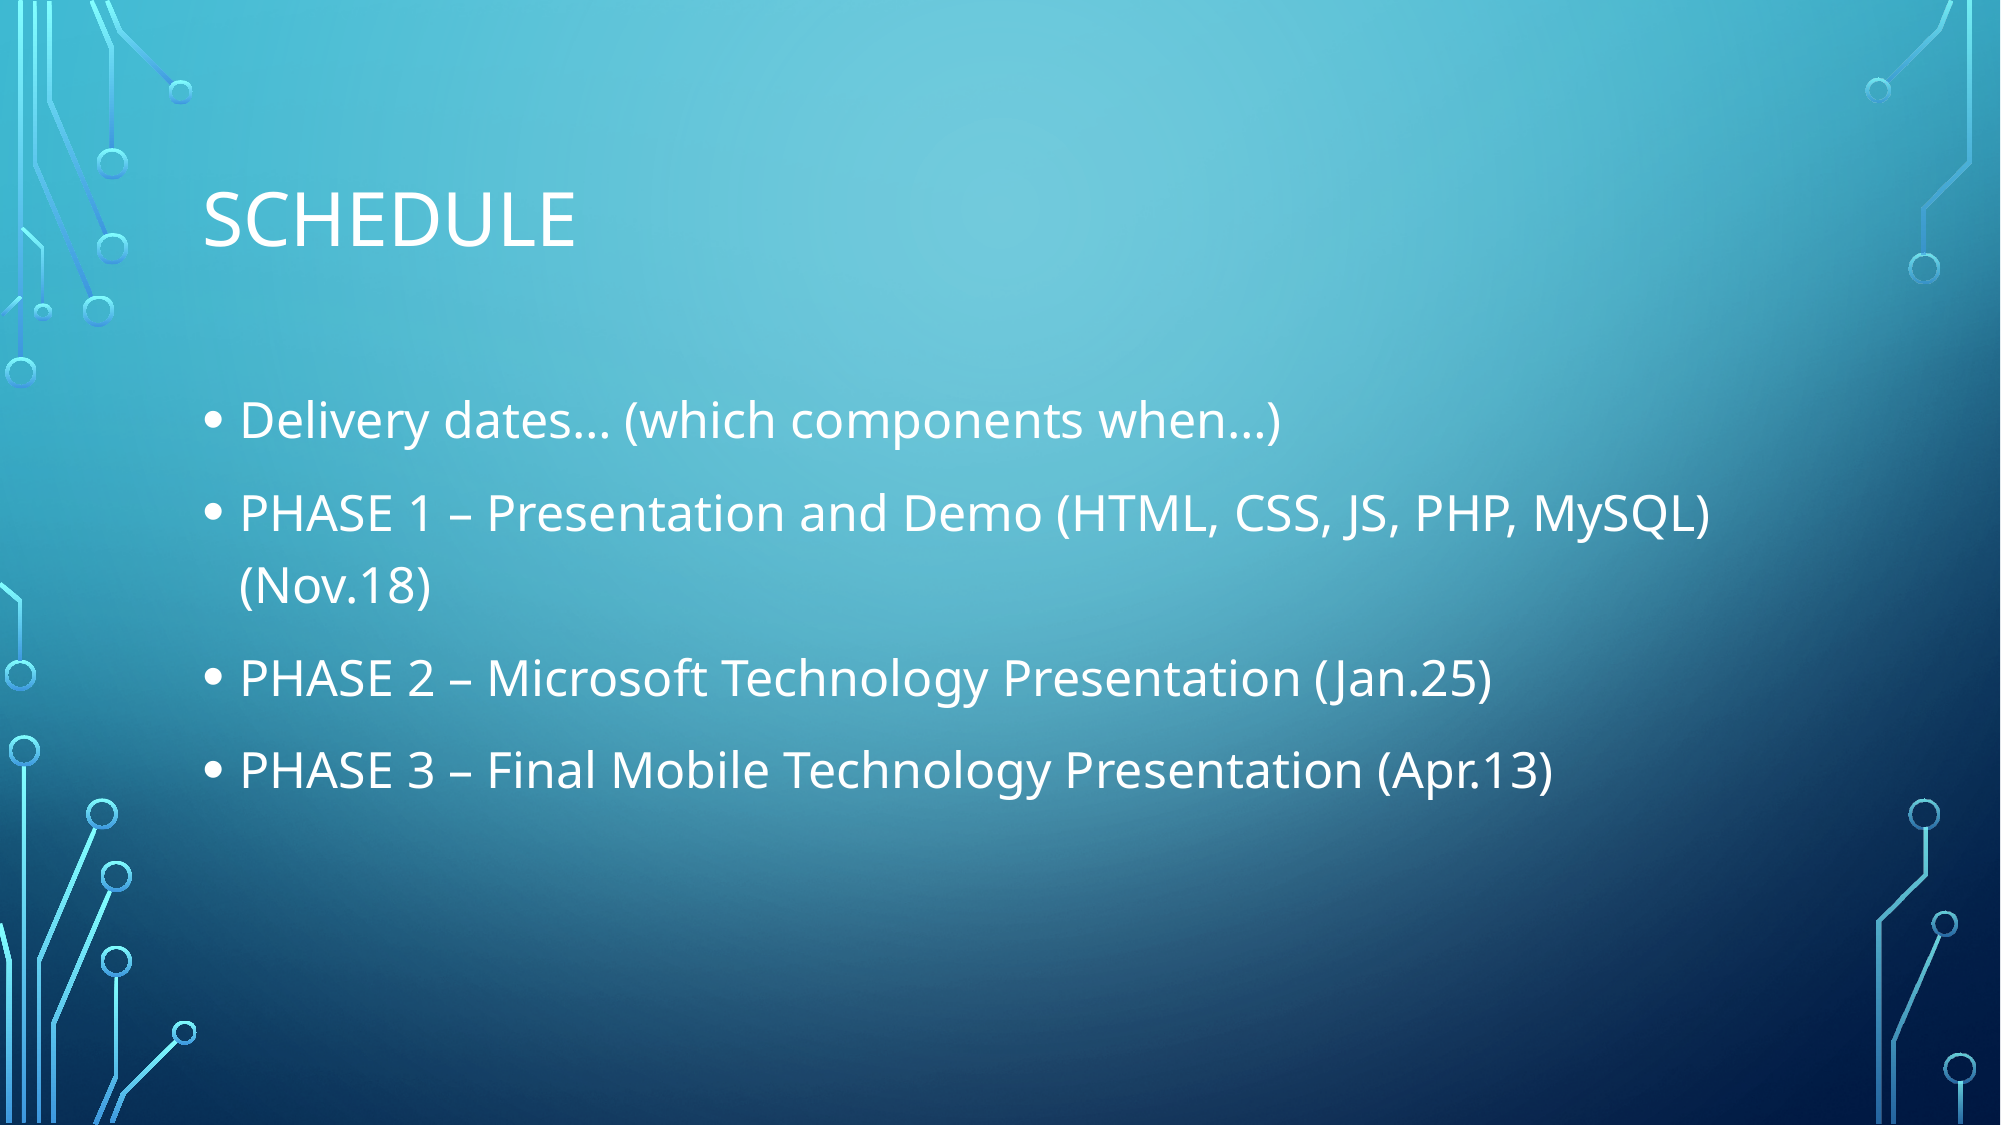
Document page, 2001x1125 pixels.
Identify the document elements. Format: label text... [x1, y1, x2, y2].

title SCHEDULE [187, 101, 1813, 344]
list Delivery dates… (which components when…) PHASE 1 – Presentation and Demo (HTML, CSS, JS, PHP, MySQL) (Nov.18) PHASE 2 – Microsoft Technology Presentation (Jan.25) PHASE 3 – Final Mobile Technology Presentation (Apr.13) [187, 369, 1813, 950]
